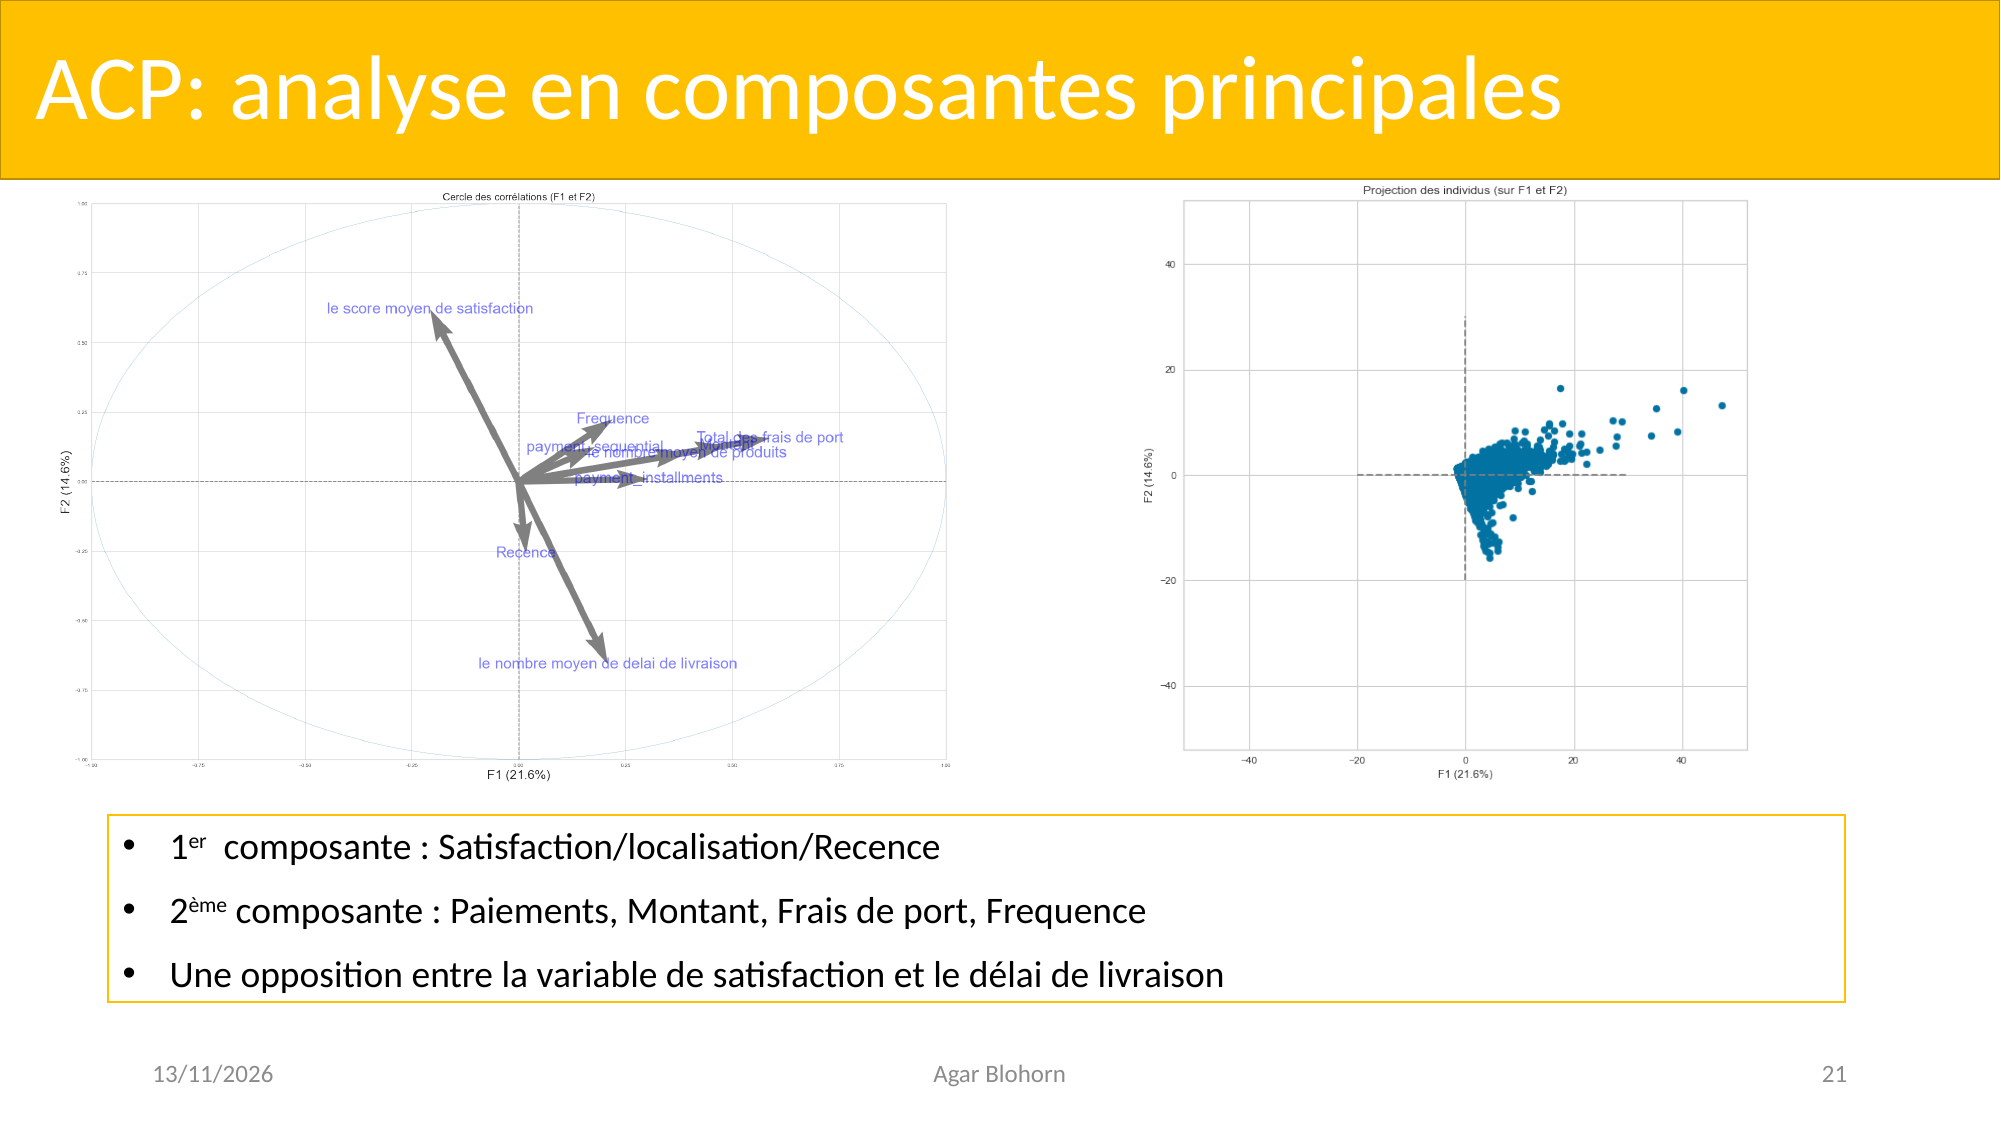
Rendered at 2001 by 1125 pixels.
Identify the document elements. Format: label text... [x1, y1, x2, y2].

footer Agar Blohorn [662, 1042, 1338, 1103]
text_box 1er composante : Satisfaction/localisation/Recence 2ème composante : Paiements, Montant, Frais de port, Frequence Une opposition entre la variable de satisfaction et le délai de livraison [107, 814, 1846, 1003]
picture [1138, 179, 1754, 787]
title ACP: analyse en composantes principales [0, 0, 2000, 180]
slide_number 21 [1412, 1042, 1863, 1103]
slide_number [137, 1042, 588, 1103]
picture [57, 189, 954, 785]
